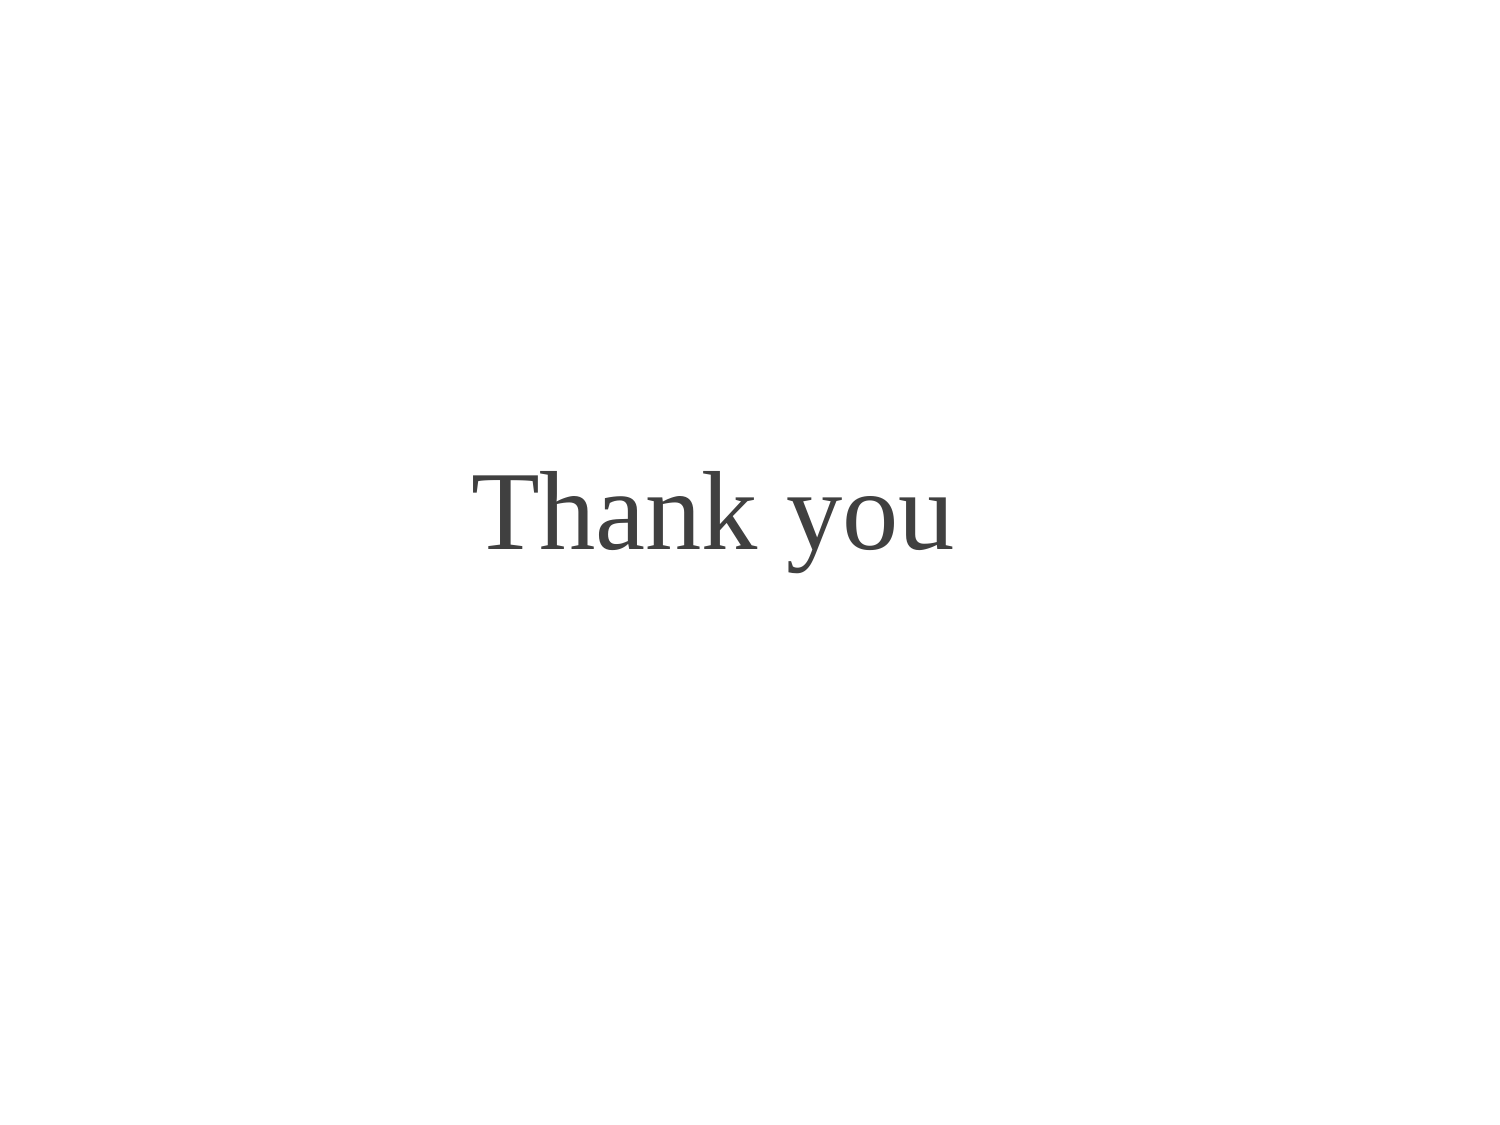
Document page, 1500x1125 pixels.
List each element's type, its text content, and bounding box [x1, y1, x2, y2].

text_box Thank you [446, 429, 981, 580]
